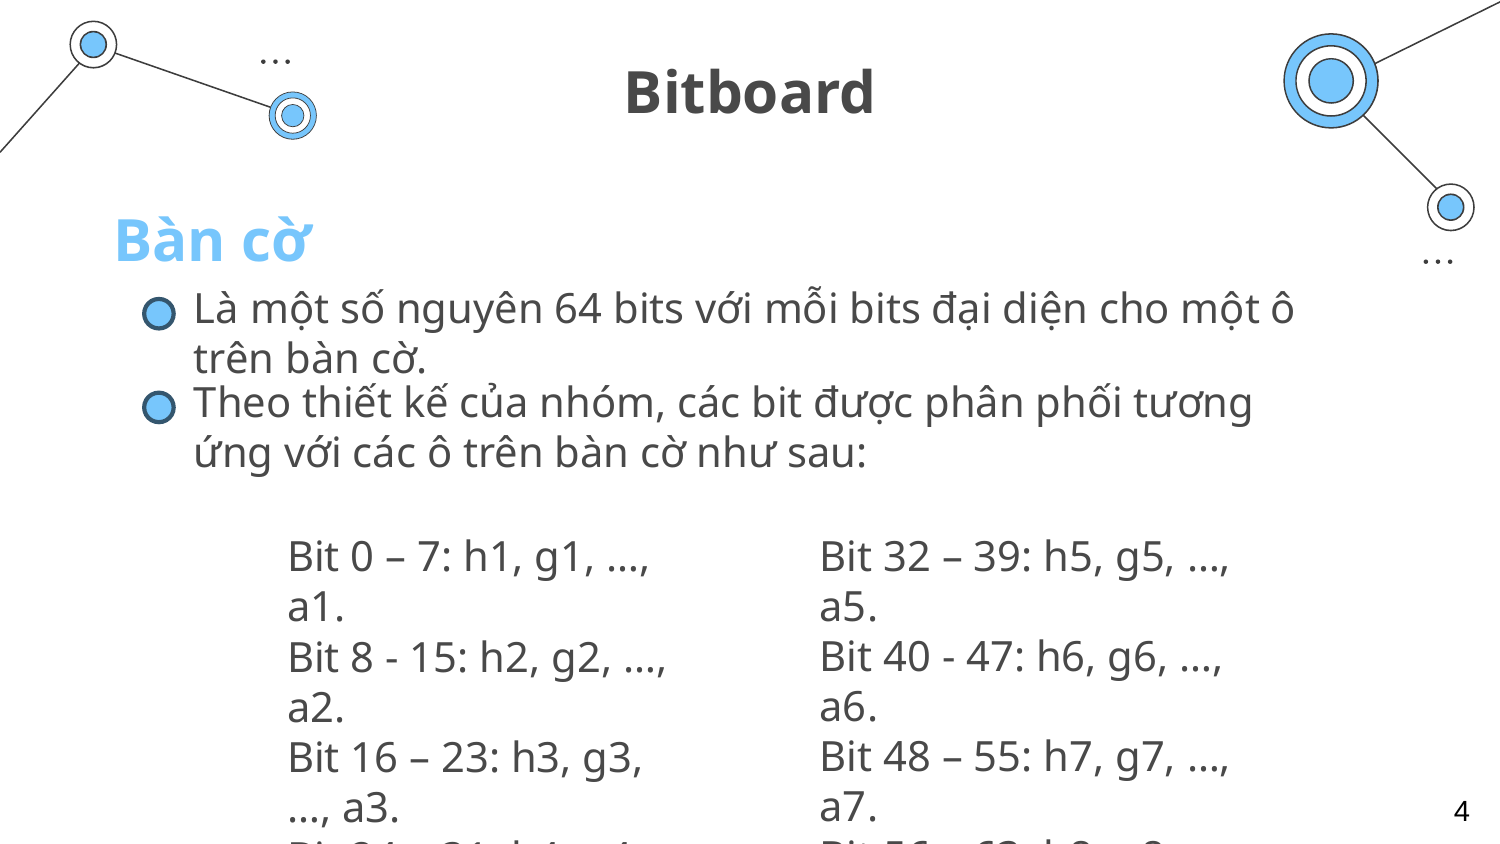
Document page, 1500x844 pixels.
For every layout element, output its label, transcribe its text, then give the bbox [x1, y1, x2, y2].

subtitle Là một số nguyên 64 bits với mỗi bits đại diện cho một ô trên bàn cờ. [178, 266, 1356, 360]
text_box Theo thiết kế của nhóm, các bit được phân phối tương ứng với các ô trên bàn cờ như sau: [178, 360, 1356, 484]
text_box Bit 32 – 39: h5, g5, …, a5. Bit 40 - 47: h6, g6, …, a6. Bit 48 – 55: h7, g7, …, a7. Bit 56 – 63: h8, g8, …, a8. [804, 515, 1265, 752]
subtitle Bàn cờ [98, 188, 546, 282]
text_box 4 [1439, 784, 1486, 835]
text_box Bit 0 – 7: h1, g1, …, a1. Bit 8 - 15: h2, g2, …, a2. Bit 16 – 23: h3, g3, …, a3. Bit 24 – 31: h4, g4, …, a4. [272, 515, 696, 753]
text_box [142, 390, 176, 425]
title Bitboard [207, 40, 1293, 131]
text_box [142, 296, 176, 331]
